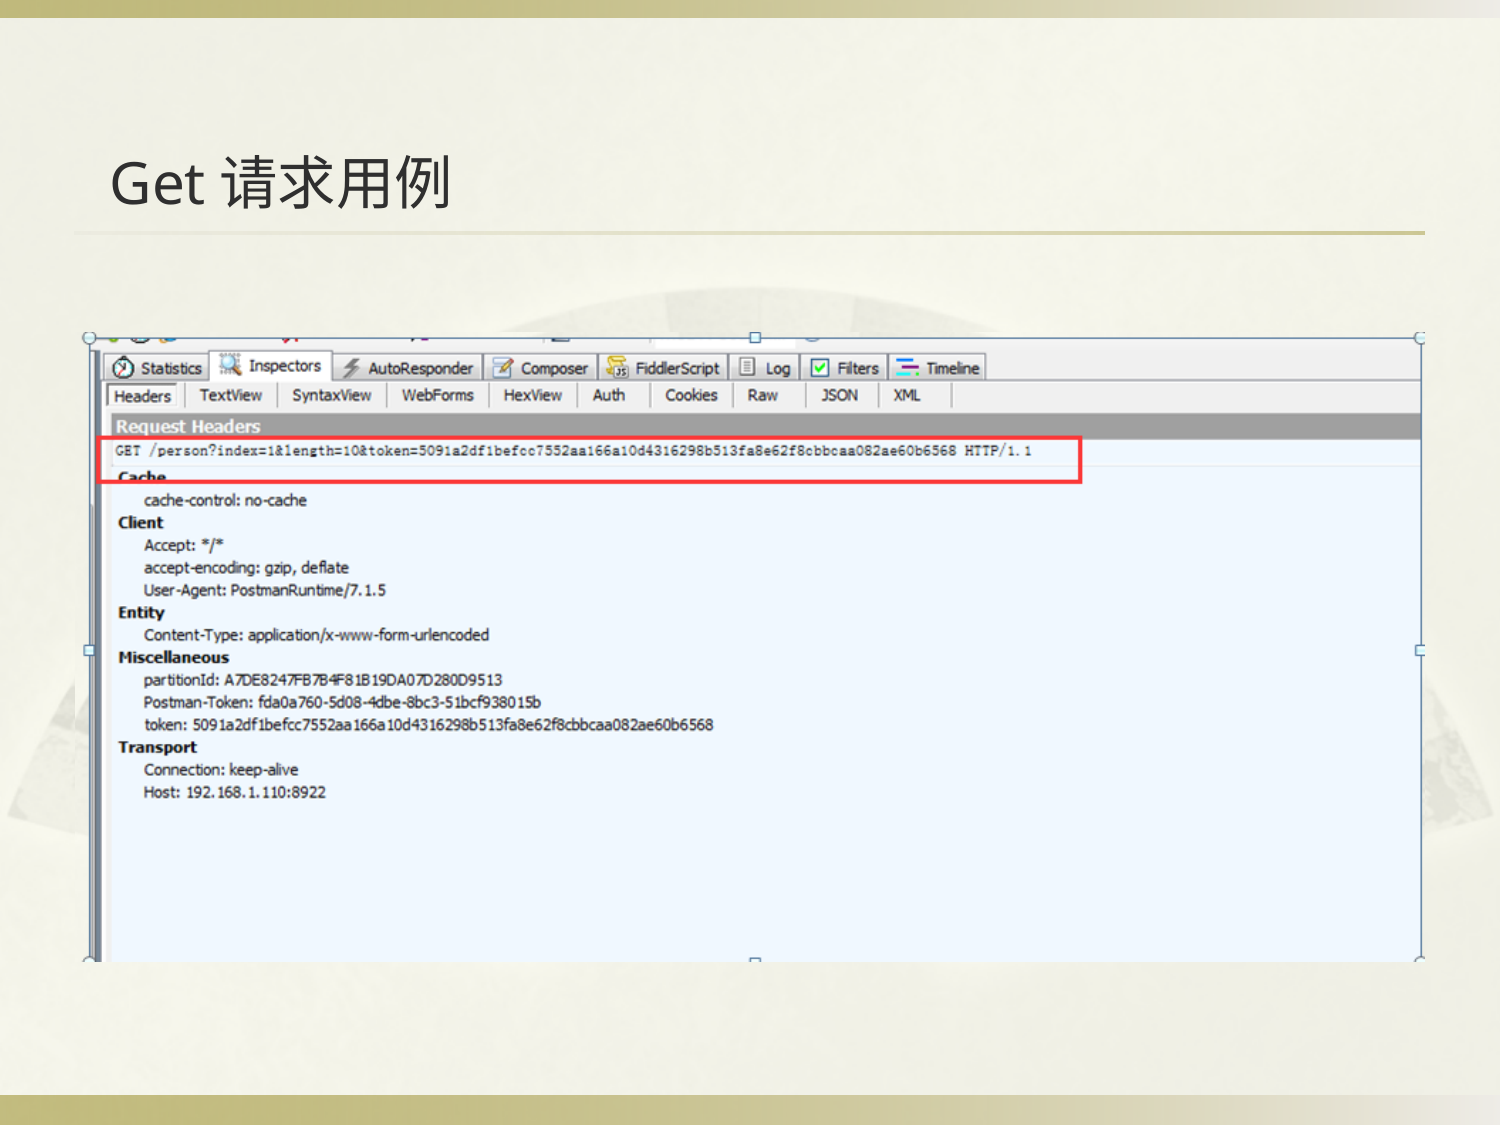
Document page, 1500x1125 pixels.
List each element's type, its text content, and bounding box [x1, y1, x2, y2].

title Get请求用例 [58, 128, 504, 235]
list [74, 331, 1426, 963]
